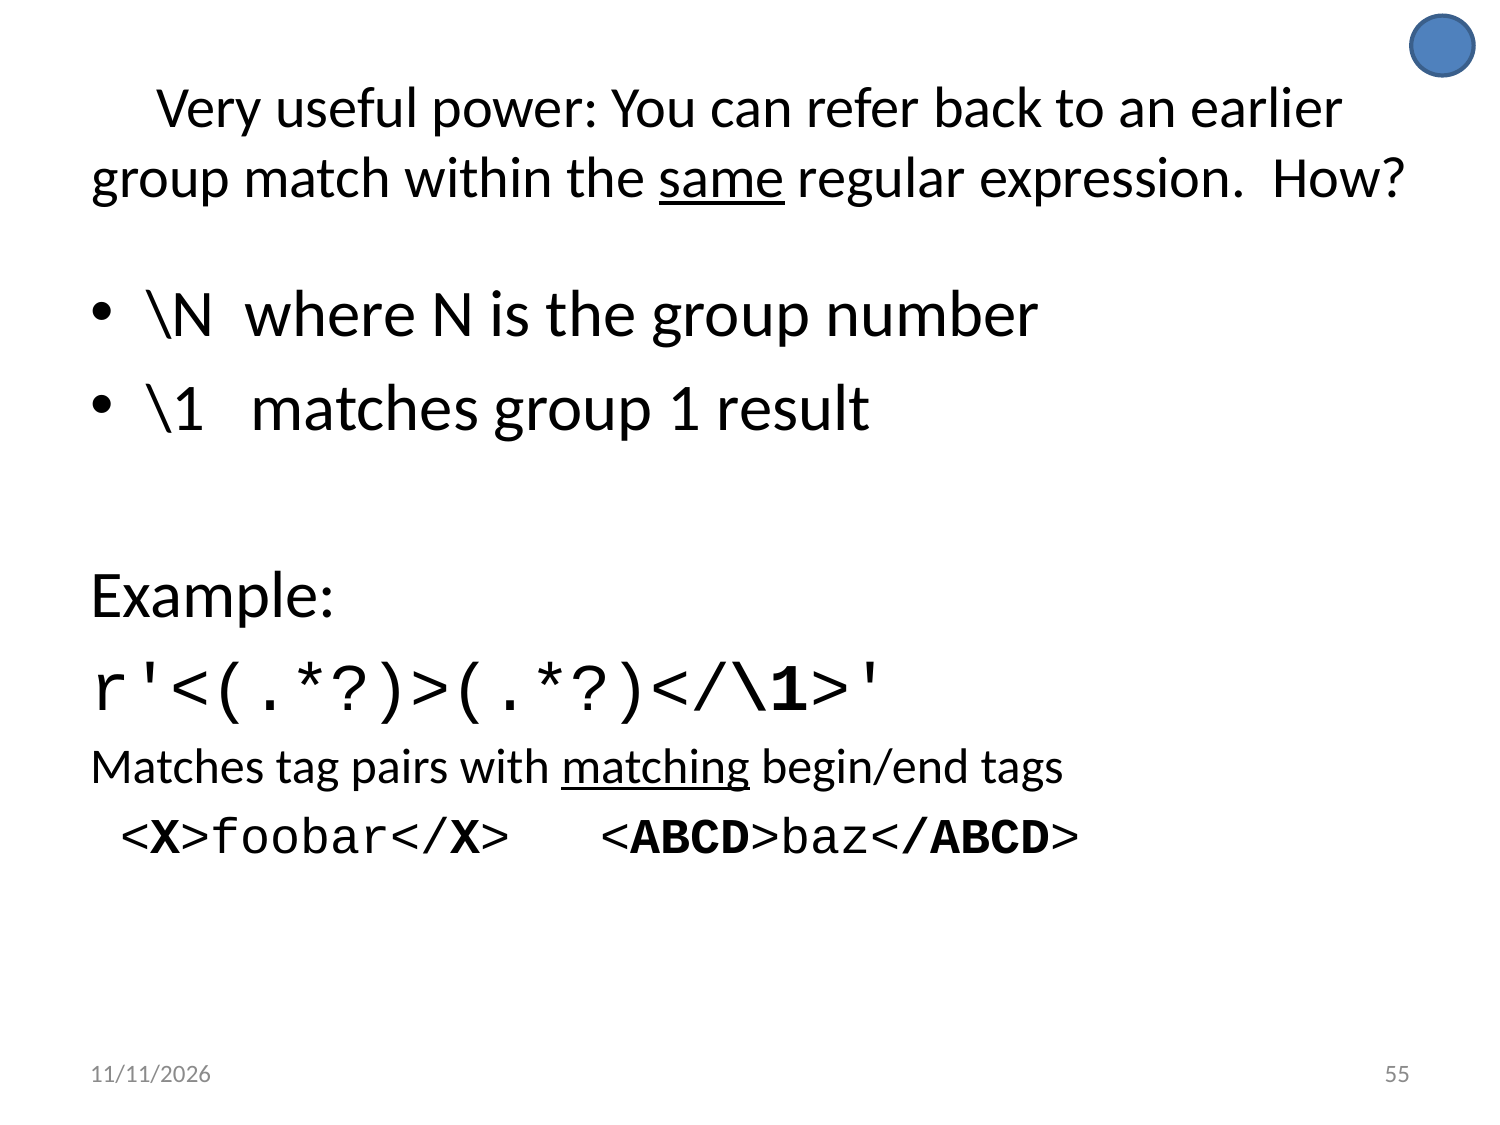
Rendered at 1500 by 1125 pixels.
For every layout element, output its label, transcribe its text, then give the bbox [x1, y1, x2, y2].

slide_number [75, 1042, 425, 1103]
slide_number 55 [1074, 1042, 1425, 1103]
list \N where N is the group number \1 matches group 1 result Example: r'<(.*?)>(.*?)</\1>' Matches tag pairs with matching begin/end tags <X>foobar</X> <ABCD>baz</ABCD> [75, 262, 1425, 1005]
text_box [1409, 13, 1476, 78]
title Very useful power: You can refer back to an earlier group match within the same regular expression. How? [75, 45, 1425, 233]
